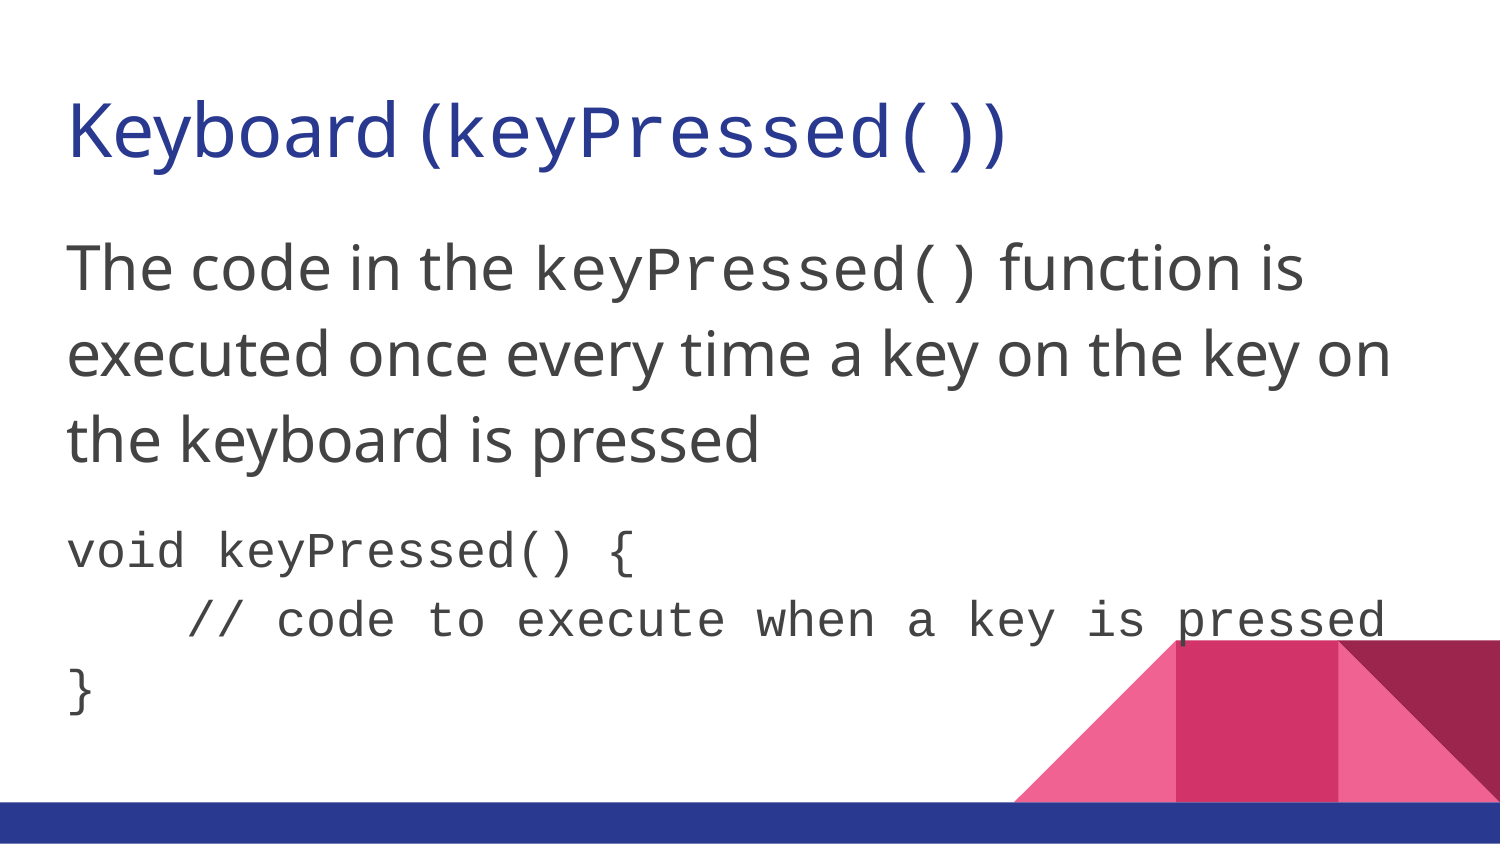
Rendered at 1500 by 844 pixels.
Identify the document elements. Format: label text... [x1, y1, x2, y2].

title Keyboard (keyPressed()) [51, 67, 1449, 167]
list The code in the keyPressed() function is executed once every time a key on the key on the keyboard is pressed void keyPressed() { // code to execute when a key is pressed } [51, 201, 1449, 750]
